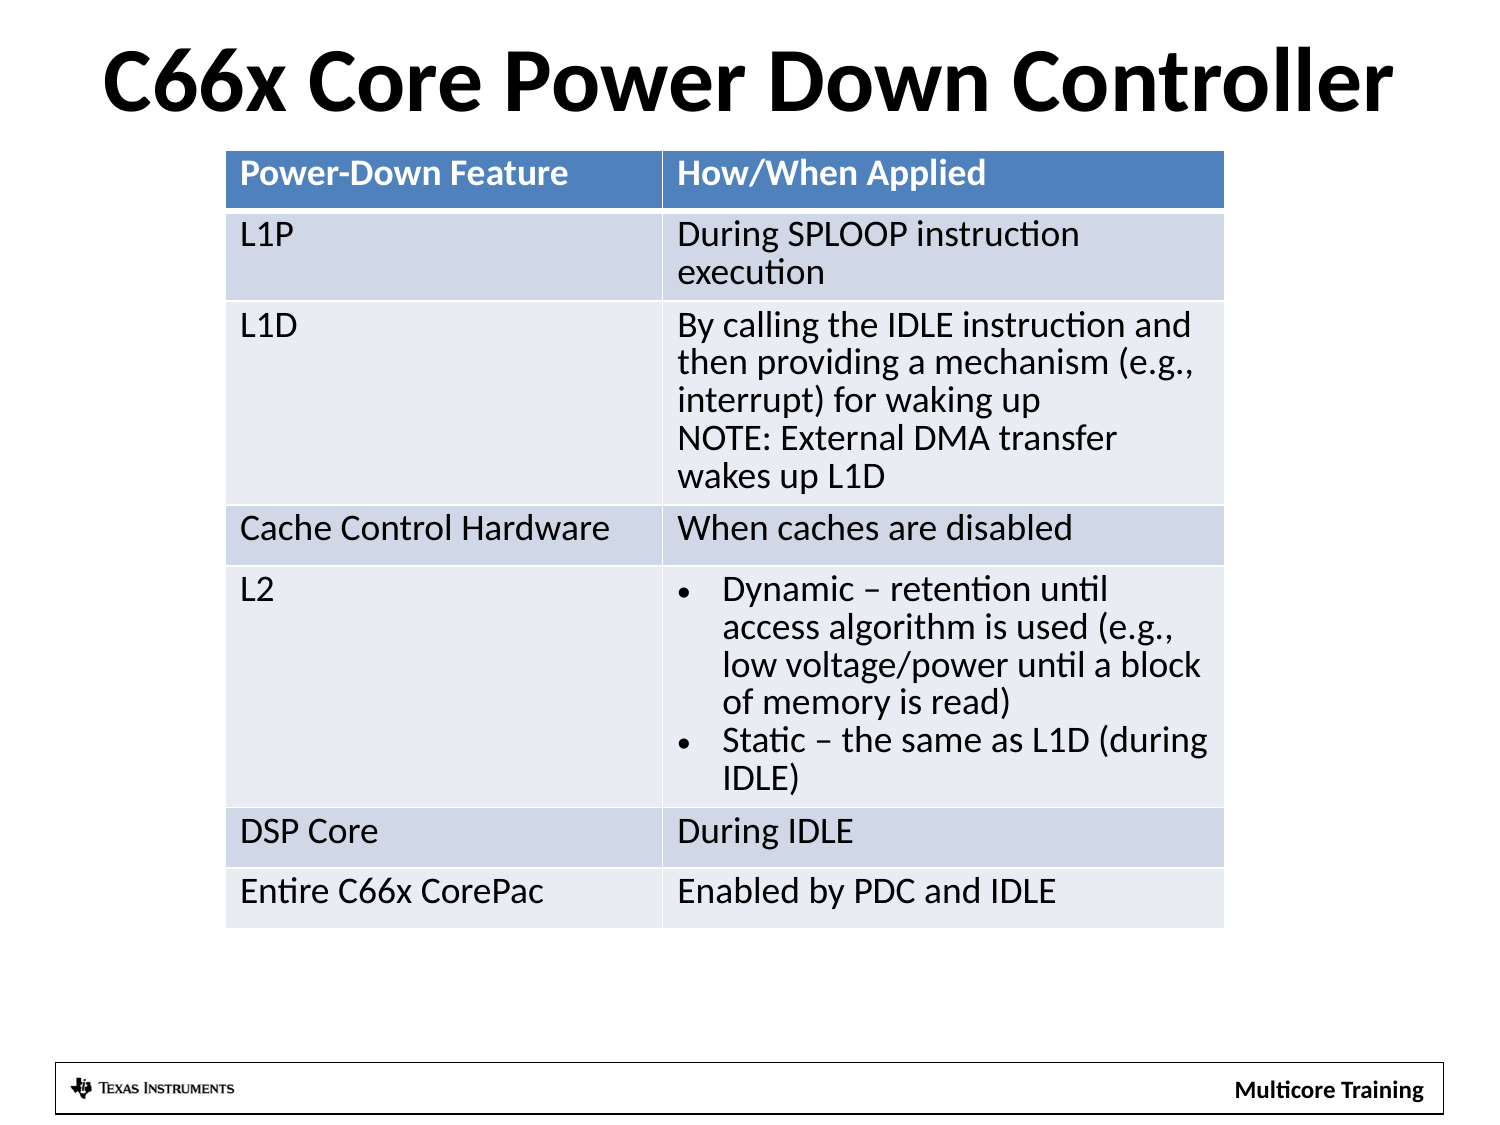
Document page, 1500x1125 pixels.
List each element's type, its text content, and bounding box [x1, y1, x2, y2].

table_cell Enabled by PDC and IDLE [663, 869, 1224, 928]
table_header Power-Down Feature [226, 151, 662, 208]
table_cell DSP Core [226, 808, 662, 867]
table_cell During IDLE [663, 808, 1224, 867]
table_cell L1P [226, 214, 662, 300]
table_cell Entire C66x CorePac [226, 869, 662, 928]
table_cell During SPLOOP instruction execution [663, 214, 1224, 300]
table_cell L1D [226, 302, 662, 504]
title C66x Core Power Down Controller [74, 12, 1426, 138]
table_cell When caches are disabled [663, 506, 1224, 565]
table_cell Cache Control Hardware [226, 506, 662, 565]
table_cell Dynamic – retention until access algorithm is used (e.g., low voltage/power until a block of memory is read) Static – the same as L1D (during IDLE) [663, 567, 1224, 807]
picture [59, 1066, 245, 1110]
table_cell By calling the IDLE instruction and then providing a mechanism (e.g., interrupt) for waking up NOTE: External DMA transfer wakes up L1D [663, 302, 1224, 504]
table_header How/When Applied [663, 151, 1224, 208]
table_cell L2 [226, 567, 662, 807]
